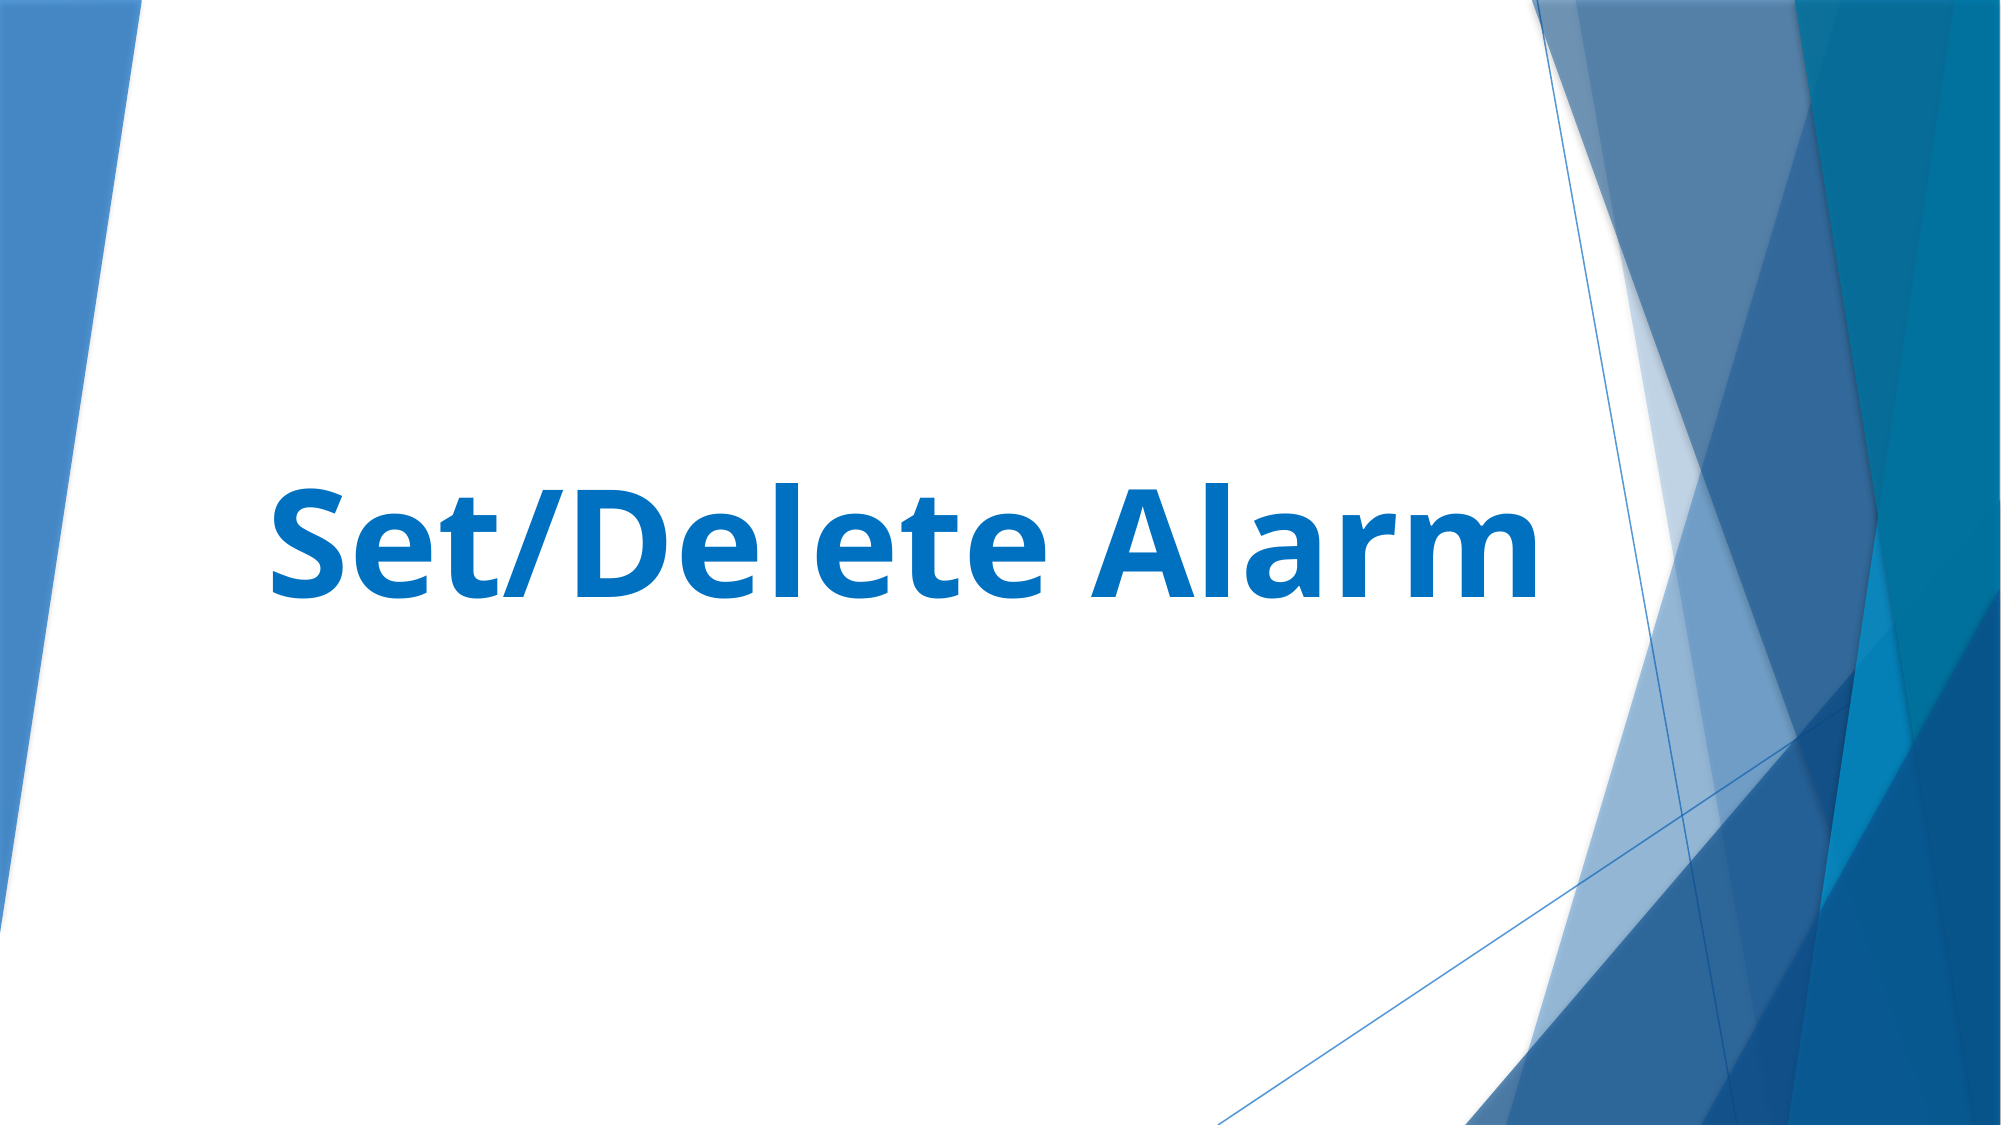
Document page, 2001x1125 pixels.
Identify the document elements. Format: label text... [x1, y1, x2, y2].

title Set/Delete Alarm [237, 272, 1577, 803]
